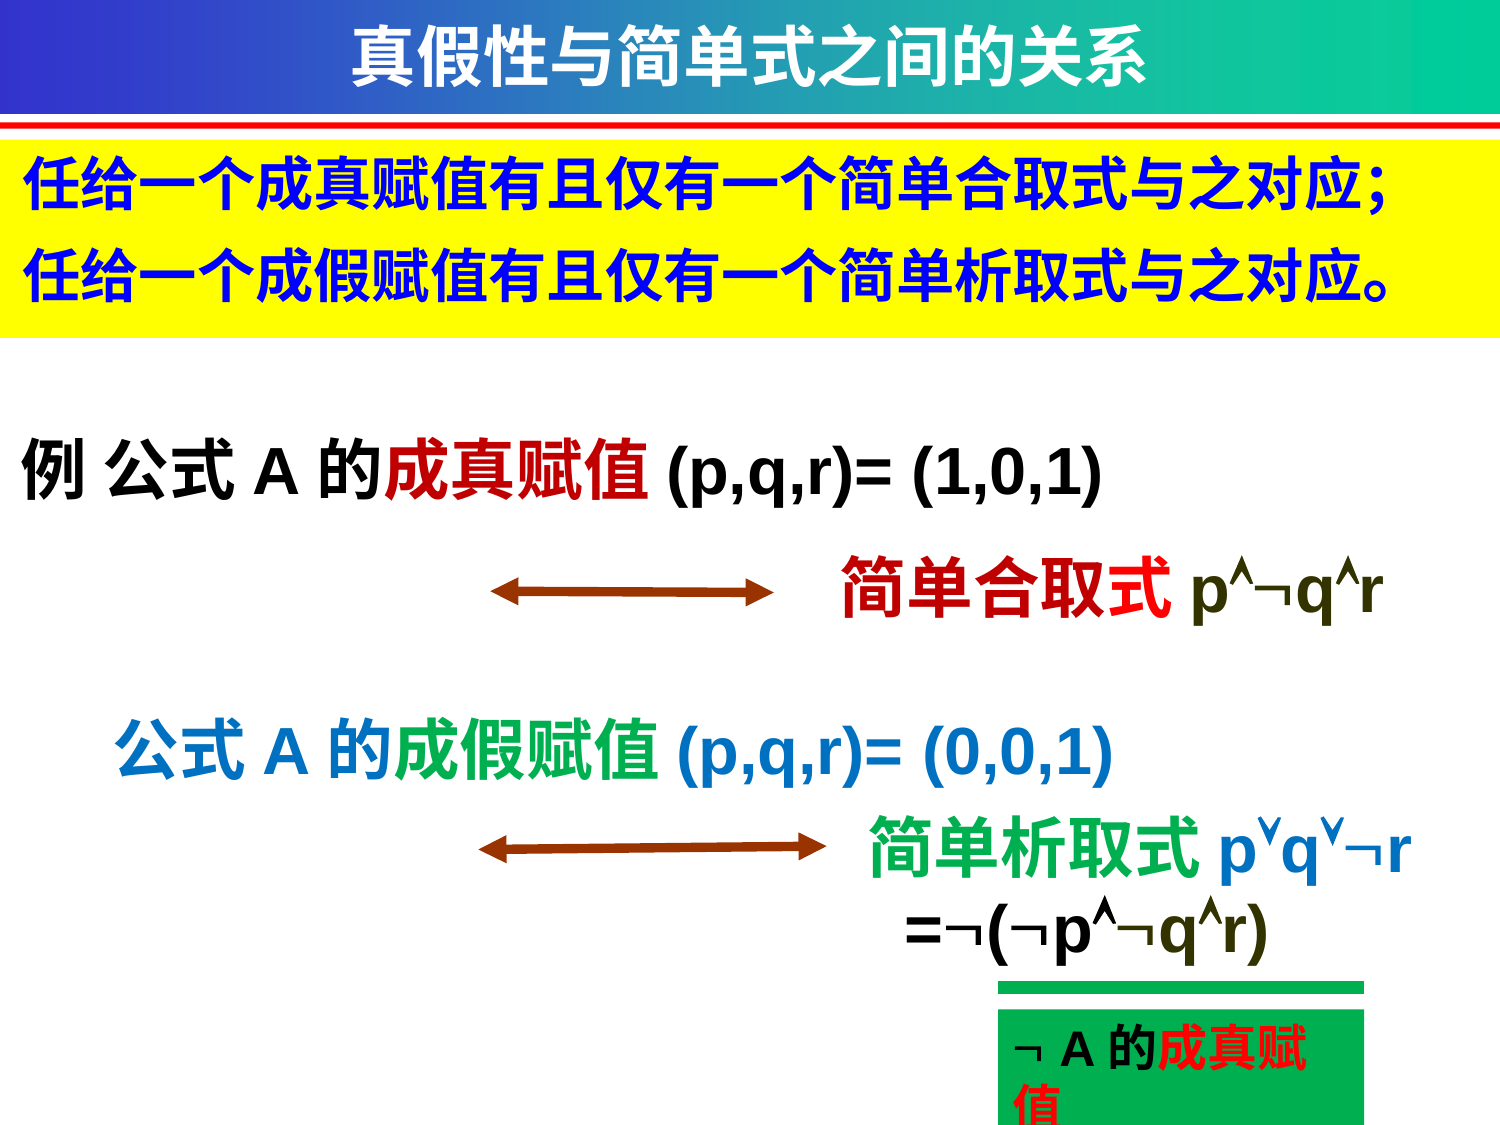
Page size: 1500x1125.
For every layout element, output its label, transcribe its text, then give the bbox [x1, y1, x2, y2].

picture [0, 0, 1500, 114]
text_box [477, 798, 1459, 1057]
title 真假性与简单式之间的关系 [29, 0, 1459, 101]
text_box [489, 538, 1416, 635]
text_box 例 公式A的成真赋值(p,q,r)= (1,0,1) 公式A的成假赋值(p,q,r)= (0,0,1) [5, 420, 1294, 796]
text_box  A的成真赋值 [998, 1065, 1365, 1125]
list 任给一个成真赋值有且仅有一个简单合取式与之对应； 任给一个成假赋值有且仅有一个简单析取式与之对应。 [0, 139, 1500, 338]
